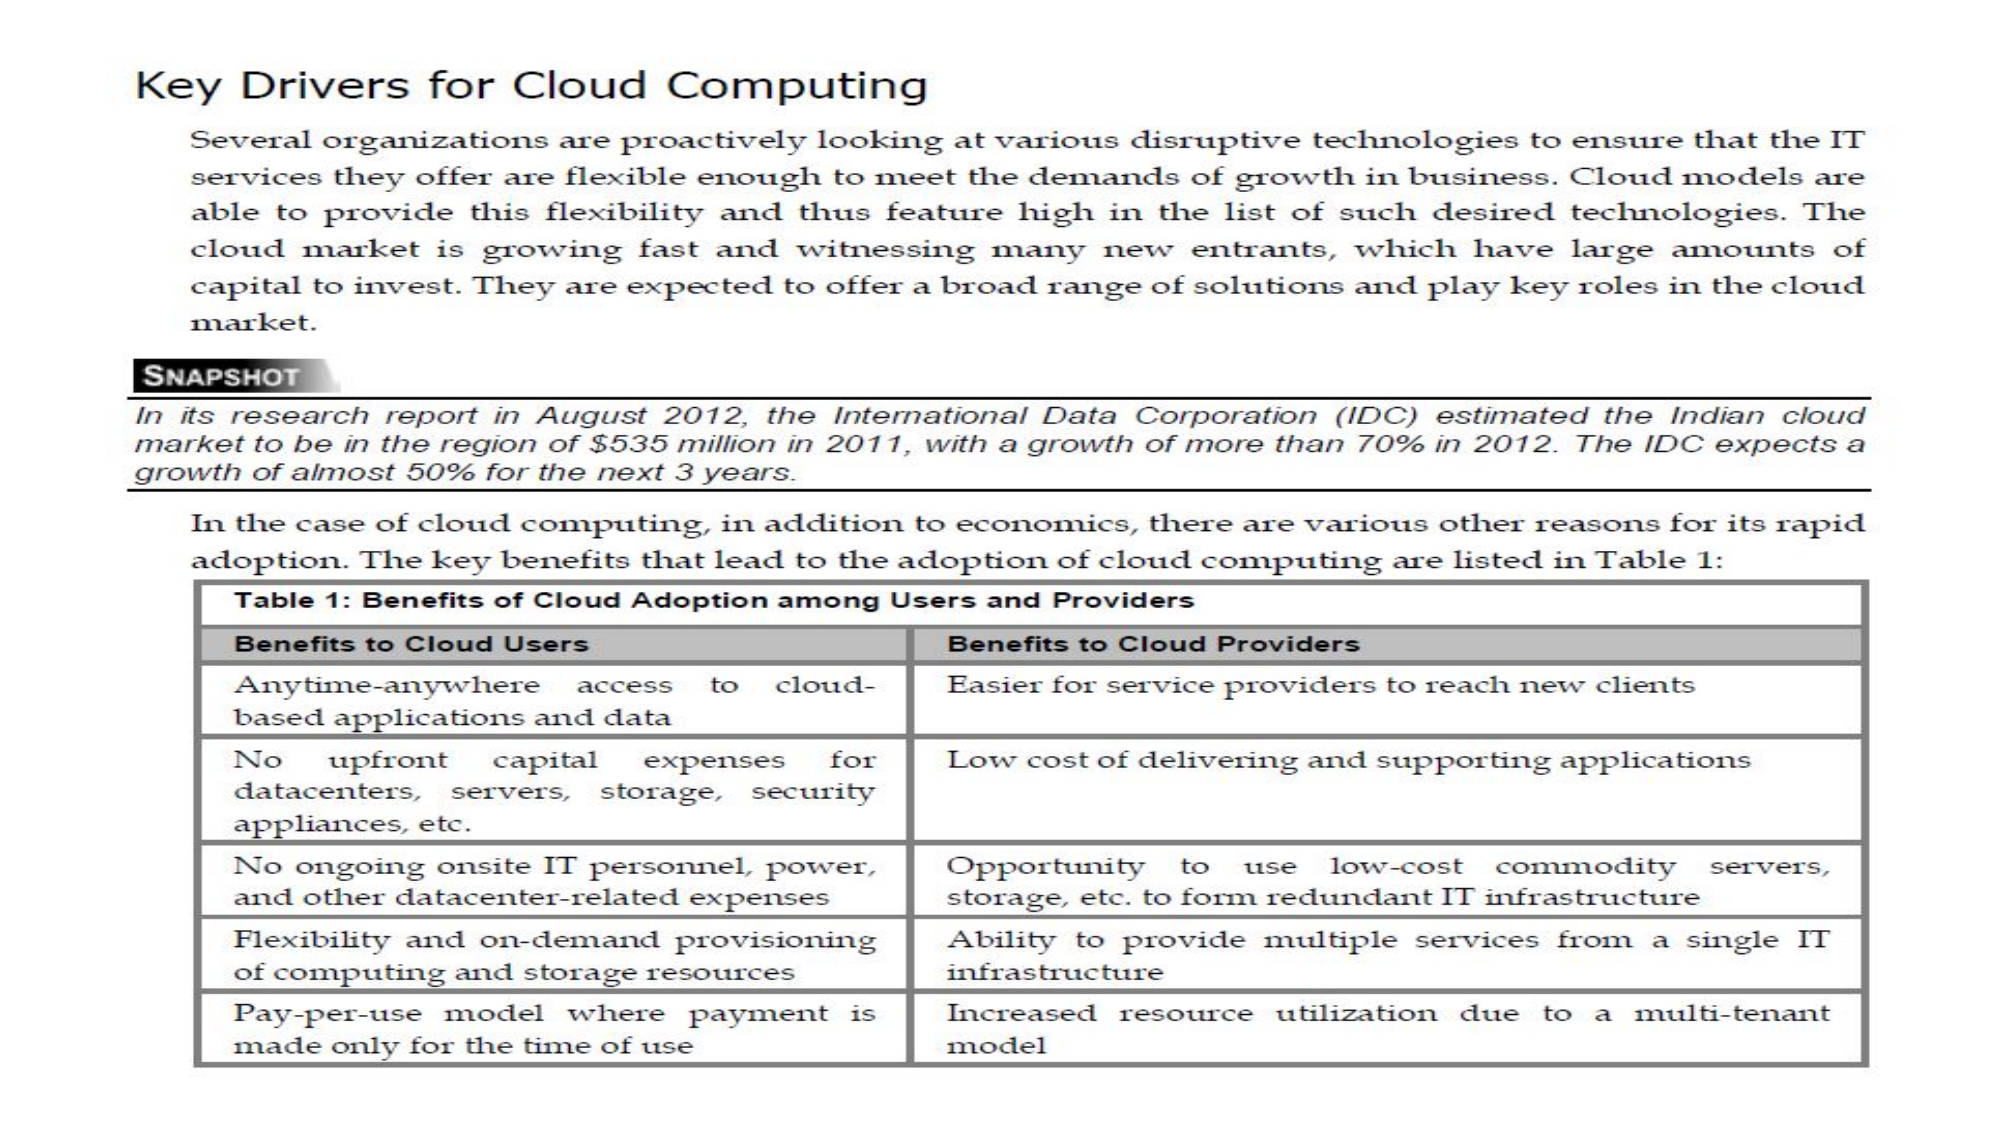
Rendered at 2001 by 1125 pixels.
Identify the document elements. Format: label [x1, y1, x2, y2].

list [107, 59, 1932, 1106]
